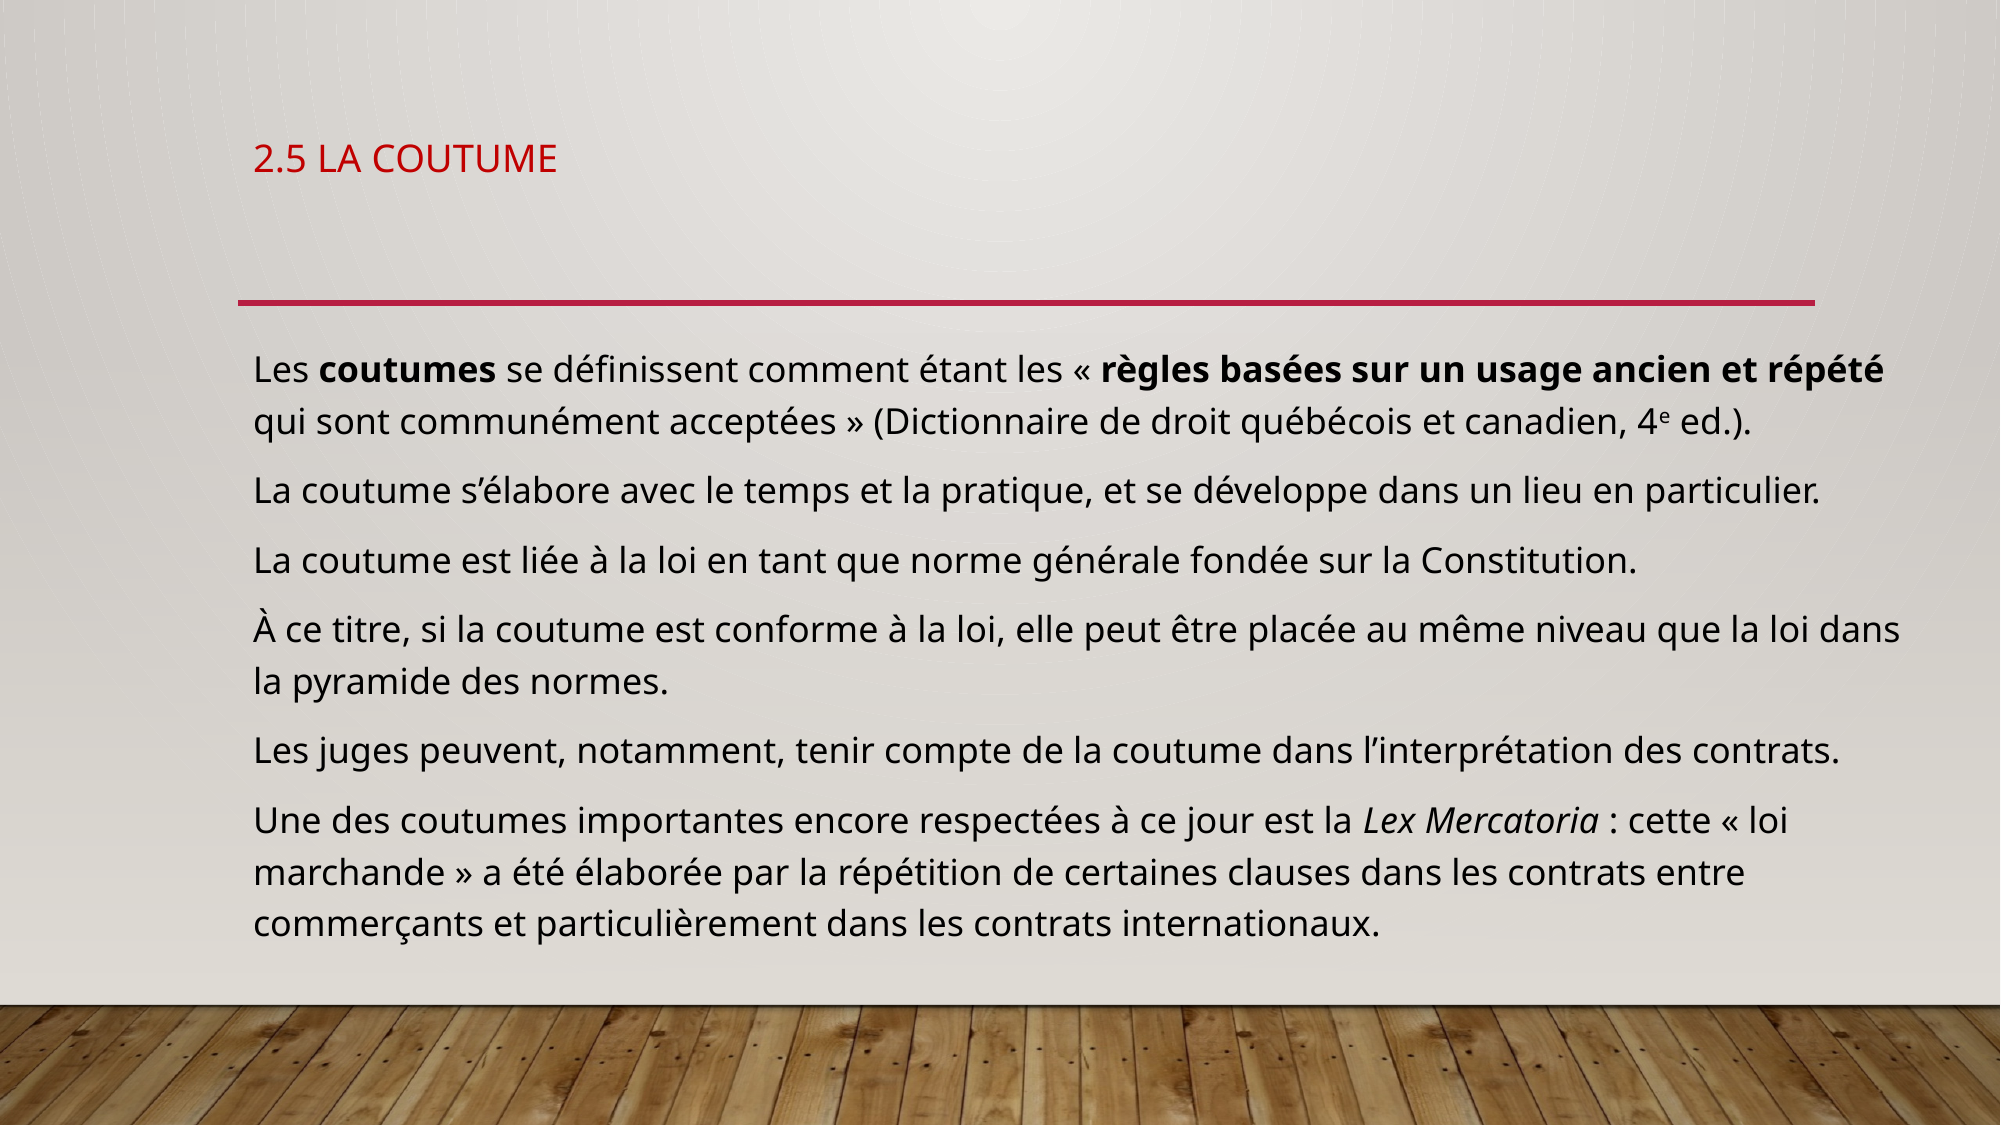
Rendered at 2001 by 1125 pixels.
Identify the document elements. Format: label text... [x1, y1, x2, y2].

title 2.5 La coutume [238, 131, 1814, 305]
picture [0, 1005, 2000, 1125]
list Les coutumes se définissent comment étant les « règles basées sur un usage ancien et répété qui sont communément acceptées » (Dictionnaire de droit québécois et canadien, 4e ed.). La coutume s’élabore avec le temps et la pratique, et se développe dans un lieu en particulier. La coutume est liée à la loi en tant que norme générale fondée sur la Constitution. À ce titre, si la coutume est conforme à la loi, elle peut être placée au même niveau que la loi dans la pyramide des normes. Les juges peuvent, notamment, tenir compte de la coutume dans l’interprétation des contrats. Une des coutumes importantes encore respectées à ce jour est la Lex Mercatoria : cette « loi marchande » a été élaborée par la répétition de certaines clauses dans les contrats entre commerçants et particulièrement dans les contrats internationaux. [238, 330, 1927, 993]
